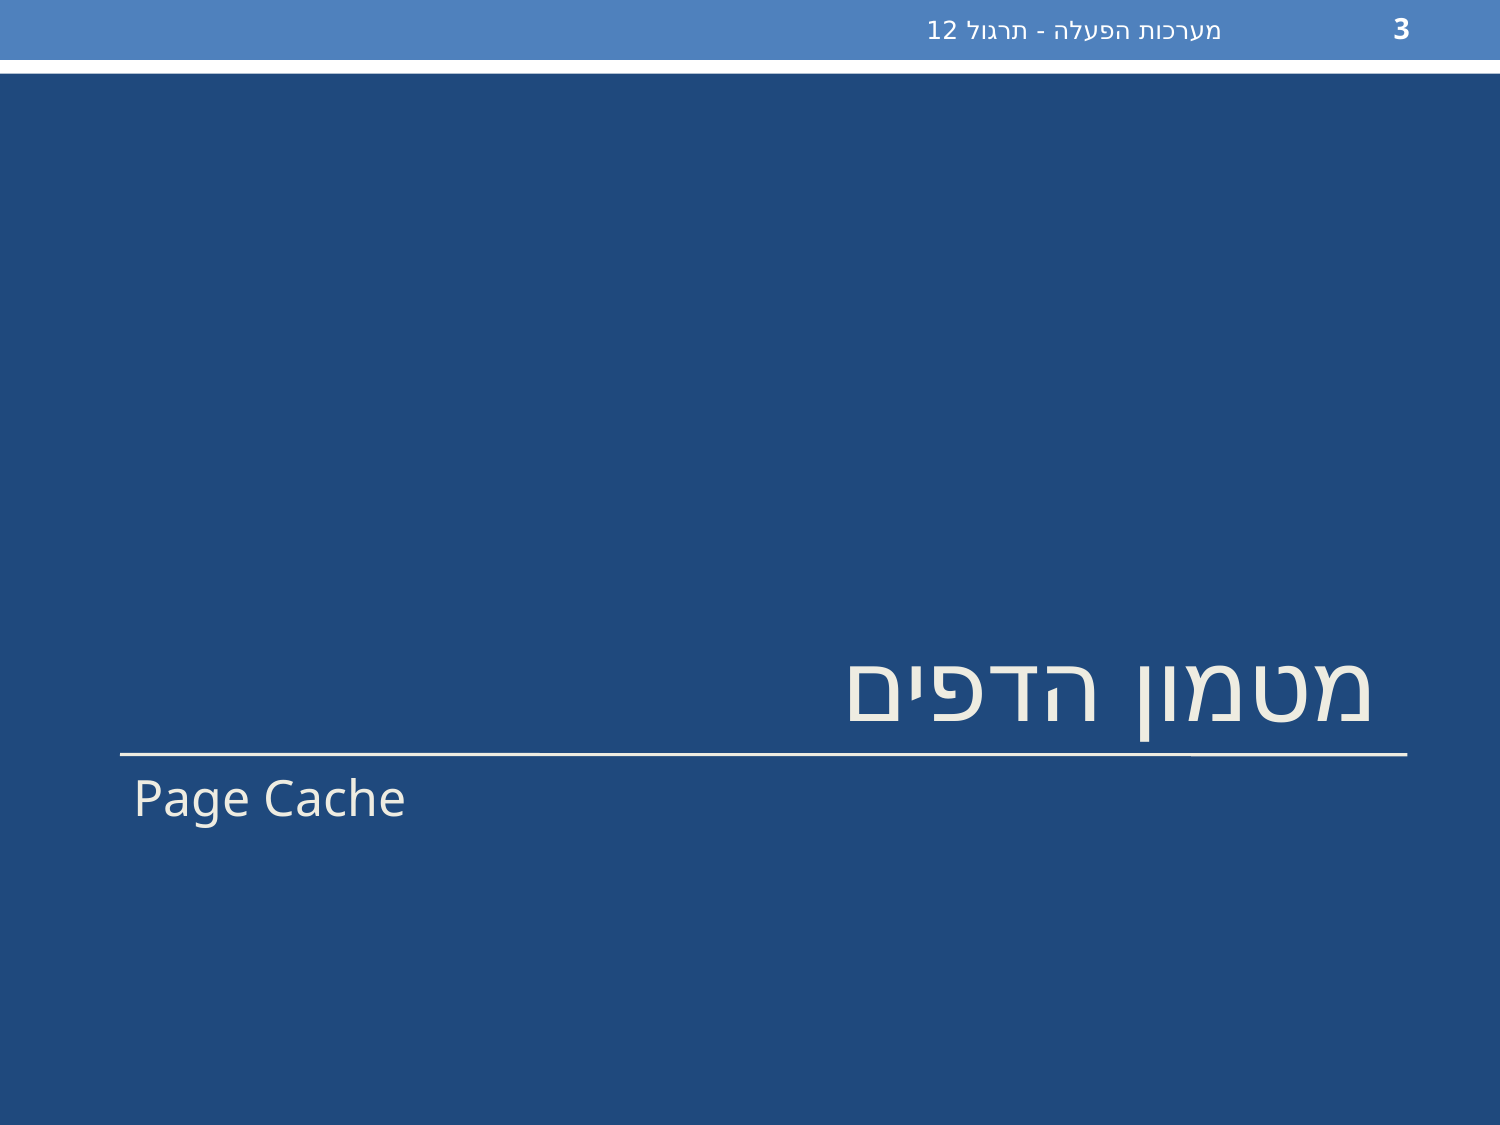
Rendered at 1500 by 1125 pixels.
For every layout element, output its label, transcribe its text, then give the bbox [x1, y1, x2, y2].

slide_number 3 [1250, 3, 1425, 57]
list Page Cache [118, 758, 1394, 1006]
footer מערכות הפעלה - תרגול 12 [562, 3, 1238, 57]
title מטמון הדפים [118, 387, 1394, 749]
